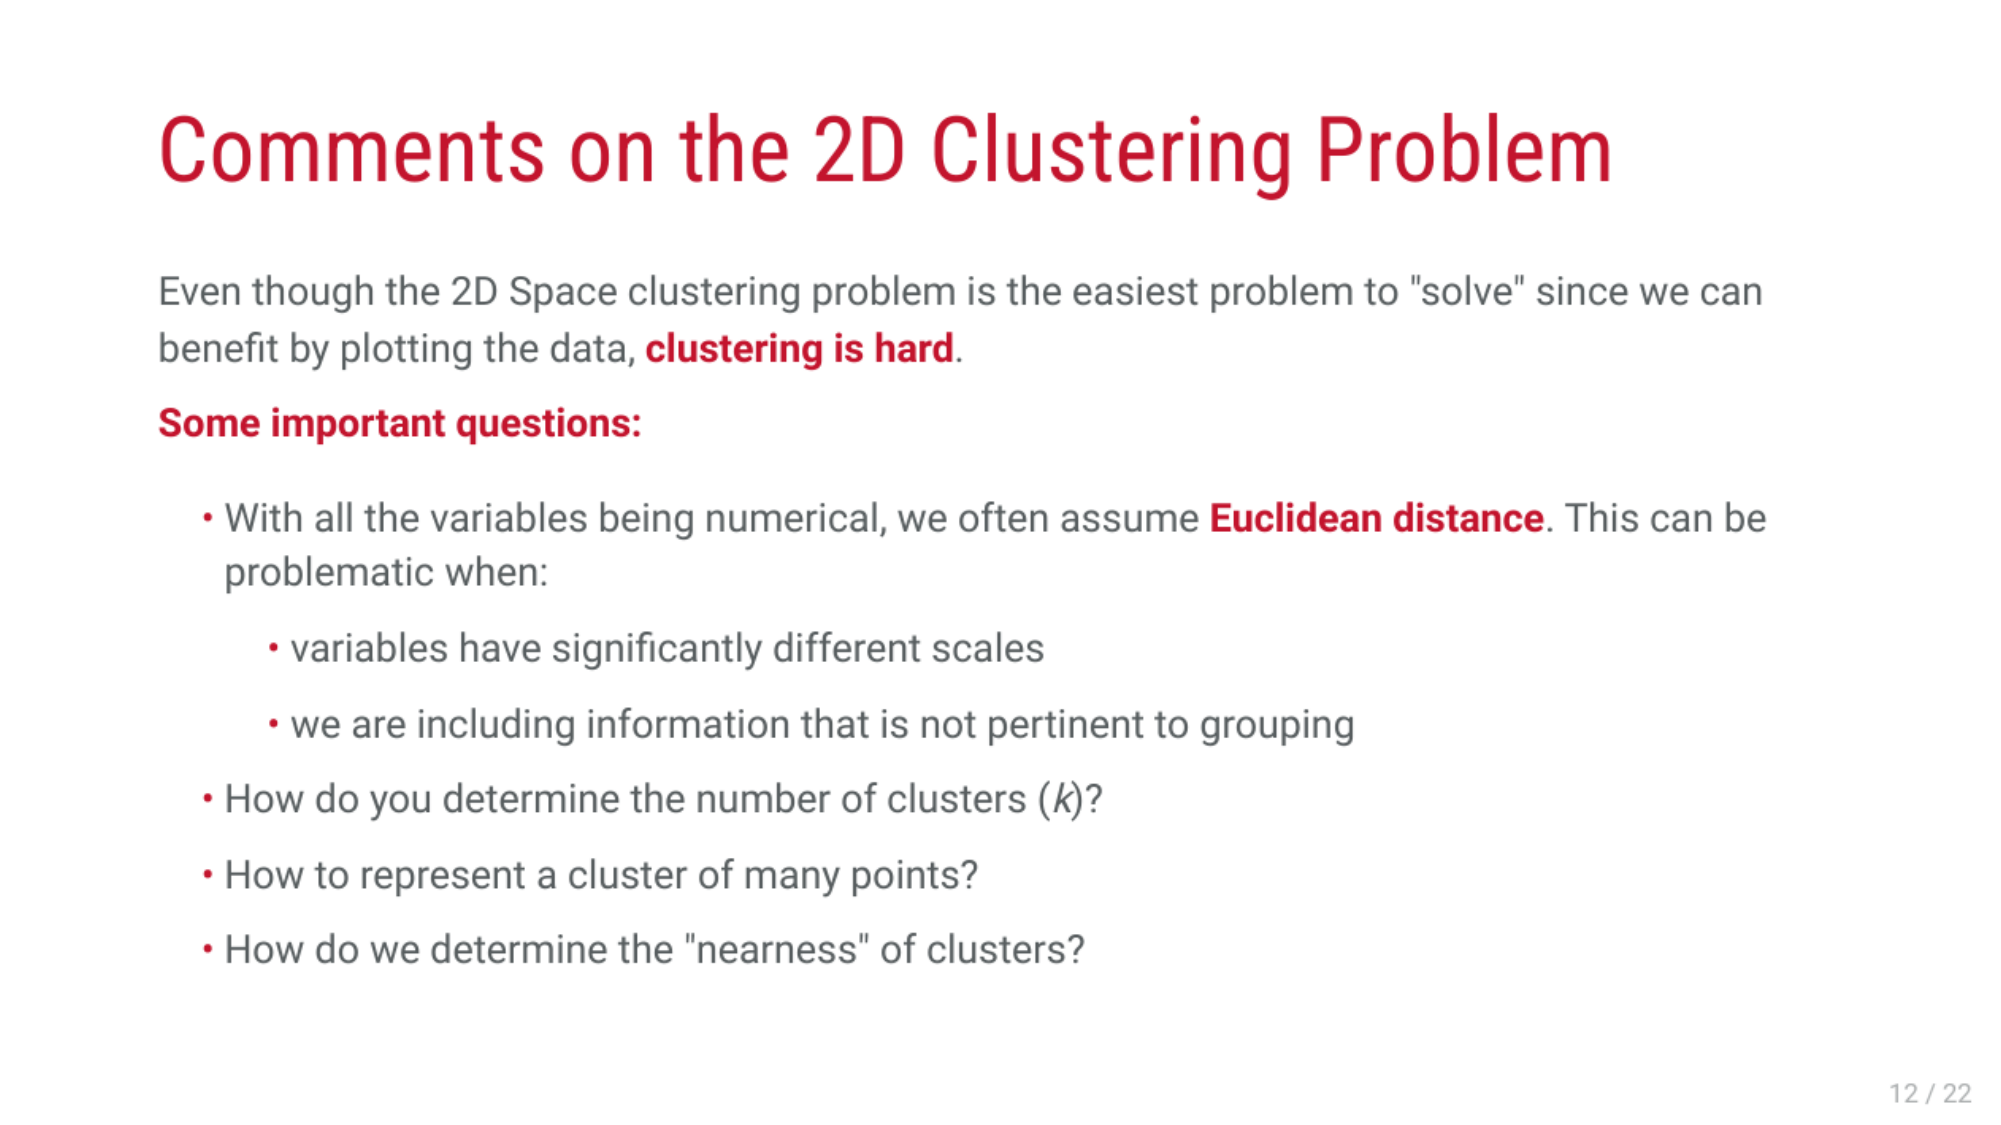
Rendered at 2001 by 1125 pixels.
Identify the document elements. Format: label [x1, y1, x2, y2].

list [0, 0, 2000, 1125]
